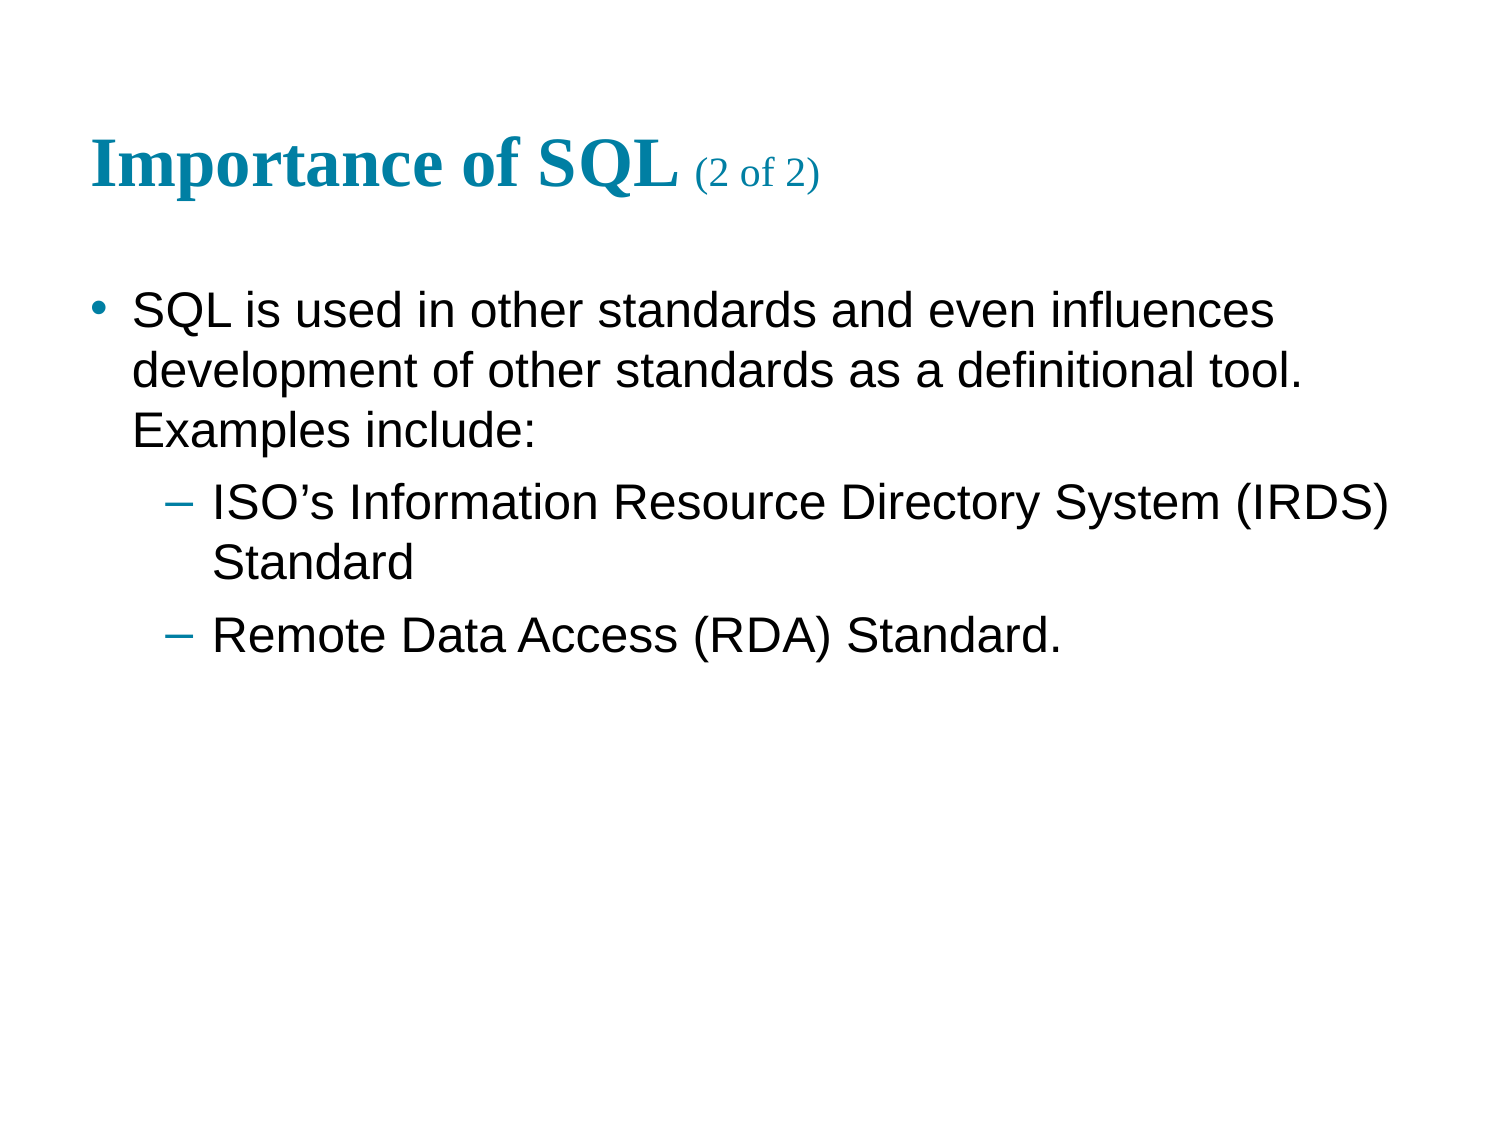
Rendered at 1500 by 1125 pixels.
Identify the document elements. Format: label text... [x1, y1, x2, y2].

list S Q L is used in other standards and even influences development of other standards as a definitional tool. Examples include: I S O ’s Information Resource Directory System (I R D S) Standard Remote Data Access (R D A) Standard. [75, 262, 1425, 1005]
title Importance of S Q L (2 of 2) [75, 35, 1425, 216]
